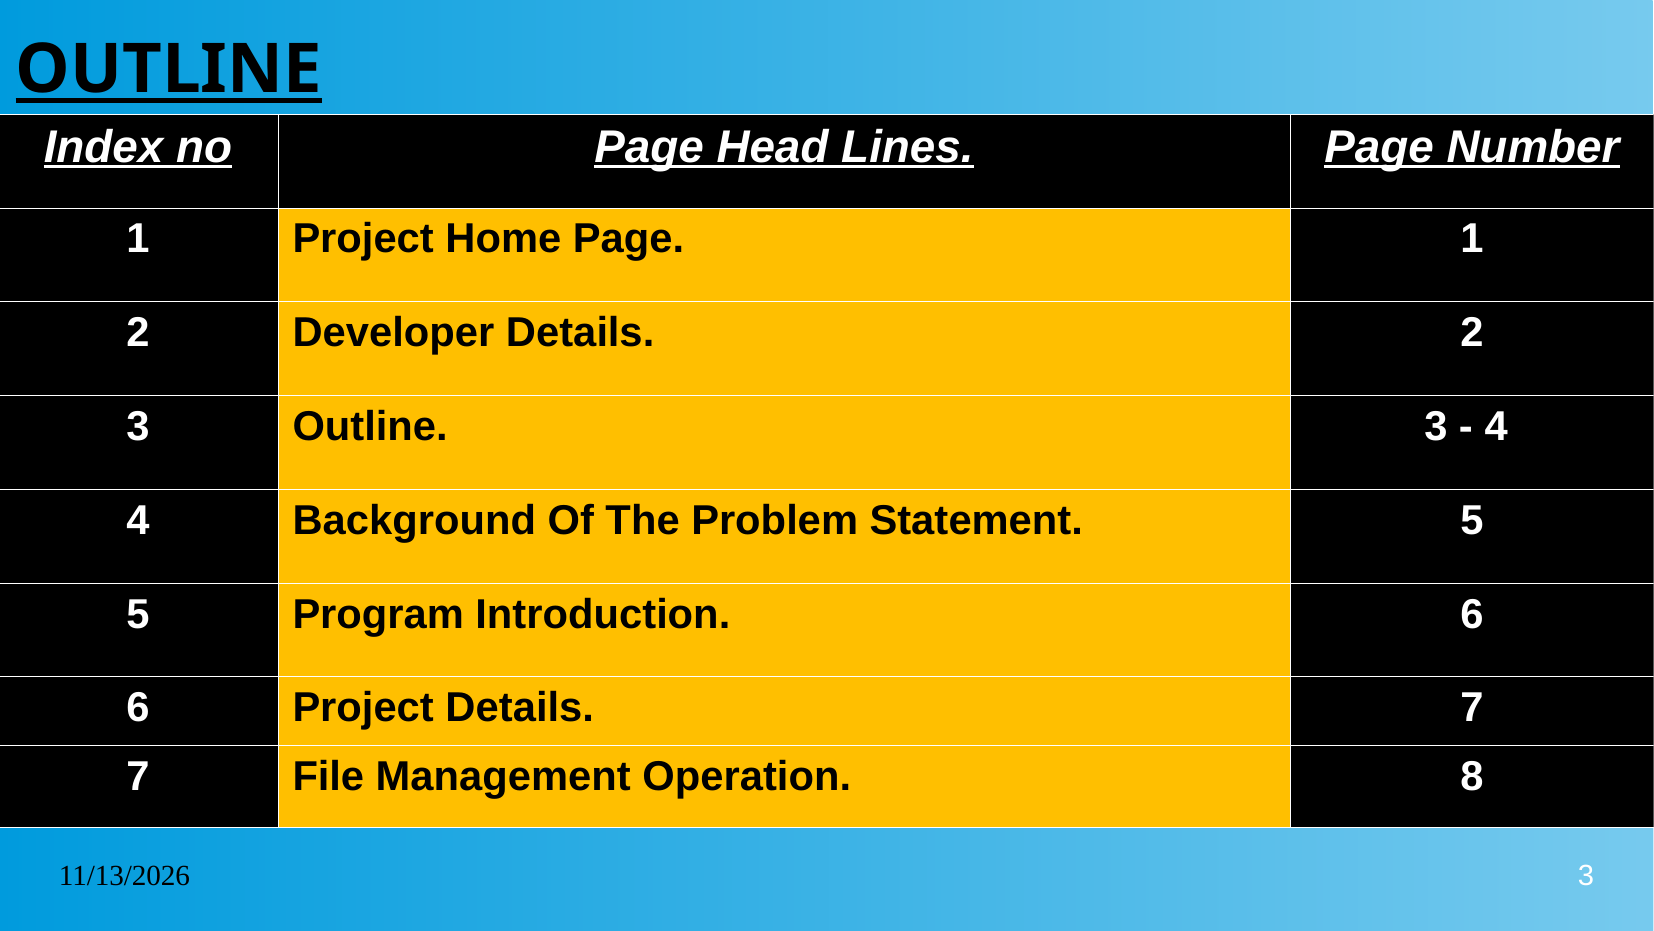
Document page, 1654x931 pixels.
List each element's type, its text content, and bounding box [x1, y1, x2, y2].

table_cell Outline. [279, 396, 1290, 489]
table_cell 7 [0, 746, 278, 827]
table_cell 5 [1291, 490, 1654, 583]
table_cell 2 [1291, 302, 1654, 395]
table_cell 7 [1291, 677, 1654, 745]
table_cell 1 [0, 209, 278, 301]
table_cell 8 [1291, 746, 1654, 827]
table_cell Background Of The Problem Statement. [279, 490, 1290, 583]
table_cell Project Home Page. [279, 209, 1290, 301]
table_cell 3 - 4 [1291, 396, 1654, 489]
table_cell Program Introduction. [279, 584, 1290, 676]
table_cell Developer Details. [279, 302, 1290, 395]
table_cell 3 [0, 396, 278, 489]
table_cell 6 [0, 677, 278, 745]
table_header Page Head Lines. [279, 115, 1290, 208]
table_header Page Number [1291, 115, 1654, 208]
table_cell 5 [0, 584, 278, 676]
table_header Index no [0, 115, 278, 208]
table_cell 4 [0, 490, 278, 583]
text_box OUTLINE: [0, 16, 355, 114]
table_cell Project Details. [279, 677, 1290, 745]
table_cell 6 [1291, 584, 1654, 676]
table_cell File Management Operation. [279, 746, 1290, 827]
slide_number 3 [1210, 856, 1595, 916]
table_cell 2 [0, 302, 278, 395]
table_cell 1 [1291, 209, 1654, 301]
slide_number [59, 856, 443, 916]
